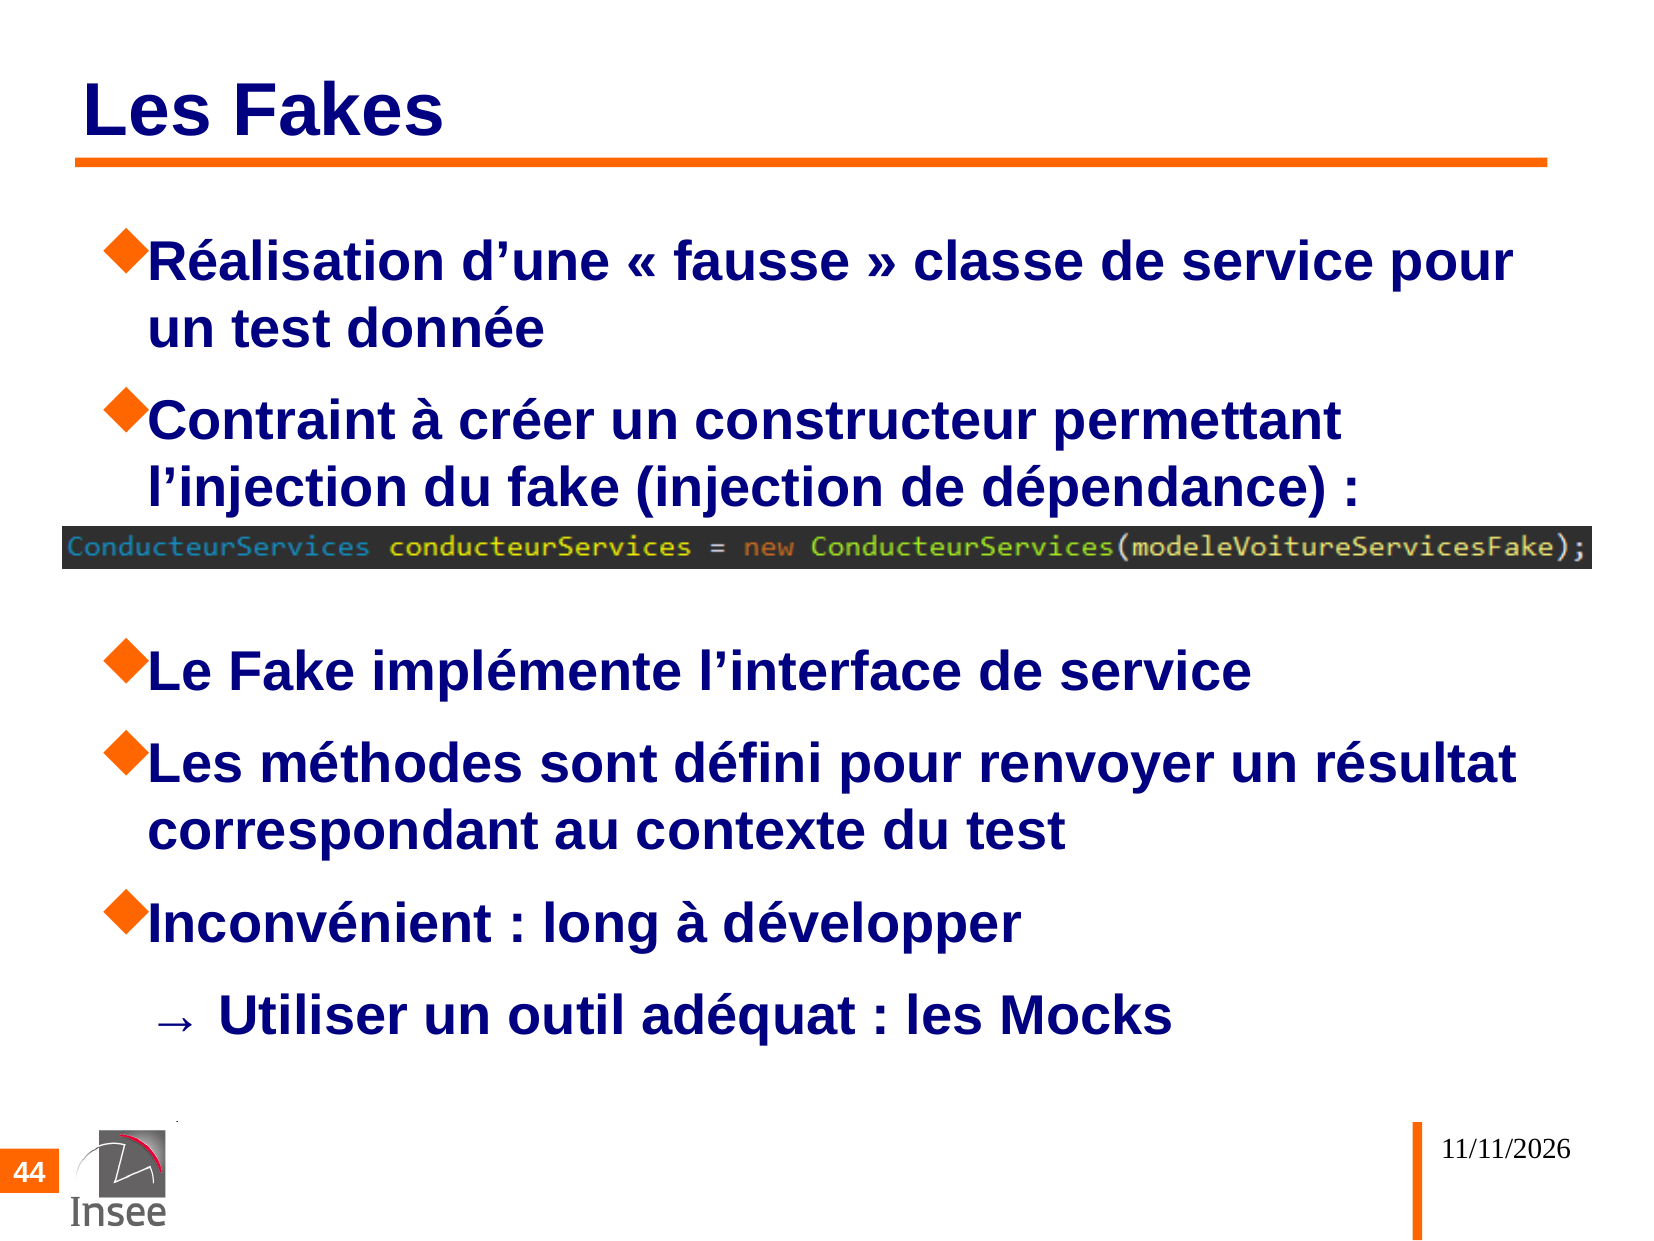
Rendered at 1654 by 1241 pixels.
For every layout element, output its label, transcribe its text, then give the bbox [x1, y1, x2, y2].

picture [62, 1121, 178, 1241]
slide_number 44 [0, 1148, 59, 1193]
list Réalisation d’une « fausse » classe de service pour un test donnée Contraint à créer un constructeur permettant l’injection du fake (injection de dépendance) : Le Fake implémente l’interface de service Les méthodes sont défini pour renvoyer un résultat correspondant au contexte du test Inconvénient : long à développer → Utiliser un outil adéquat : les Mocks [82, 569, 1571, 1051]
list Réalisation d’une « fausse » classe de service pour un test donnée Contraint à créer un constructeur permettant l’injection du fake (injection de dépendance) : Le Fake implémente l’interface de service Les méthodes sont défini pour renvoyer un résultat correspondant au contexte du test Inconvénient : long à développer → Utiliser un outil adéquat : les Mocks [82, 224, 1571, 526]
title Les Fakes [82, 49, 1619, 163]
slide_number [1440, 1129, 1630, 1216]
picture [61, 526, 1592, 569]
